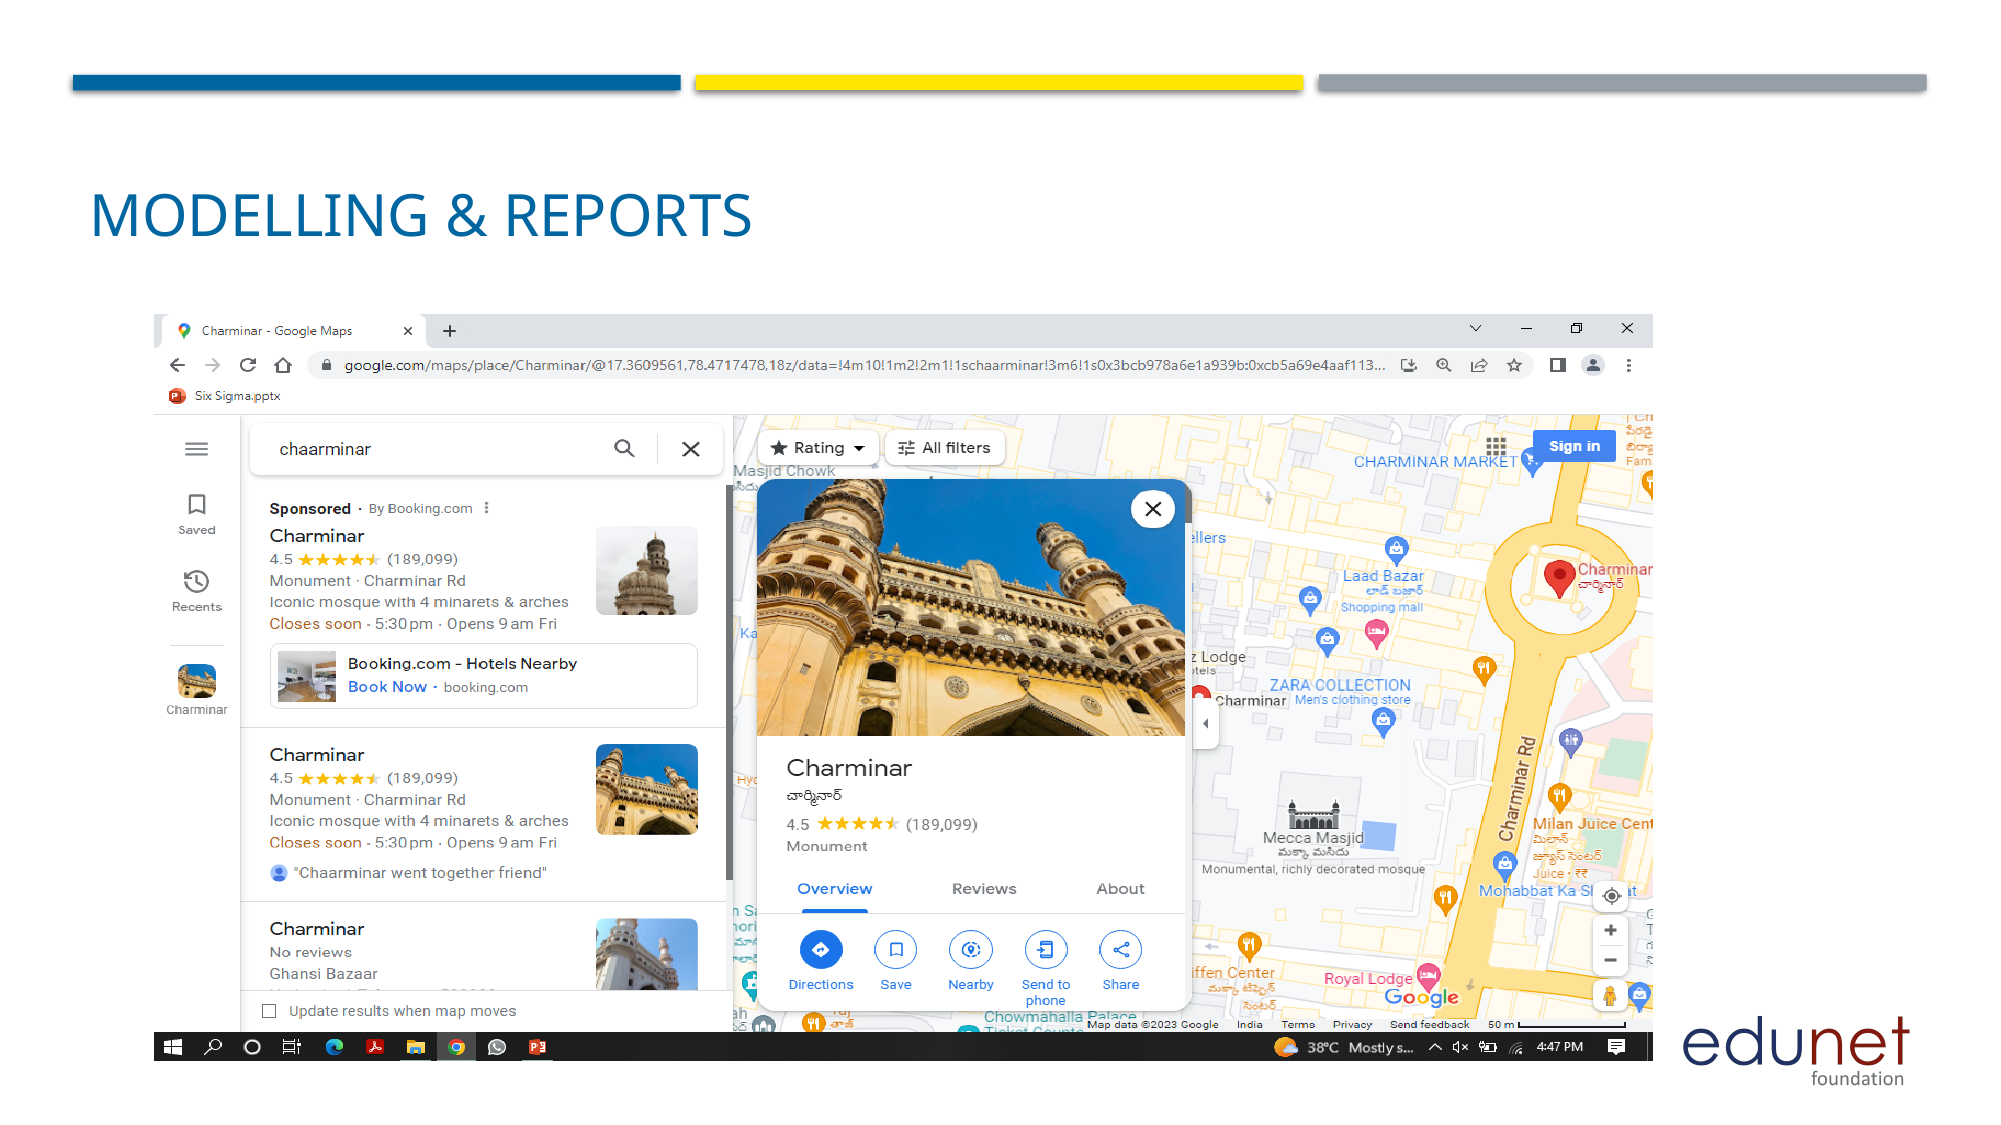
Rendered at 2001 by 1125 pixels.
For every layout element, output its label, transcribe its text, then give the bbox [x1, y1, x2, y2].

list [153, 314, 1653, 1061]
title Modelling & reports [74, 61, 1884, 256]
picture [1678, 1013, 1912, 1090]
